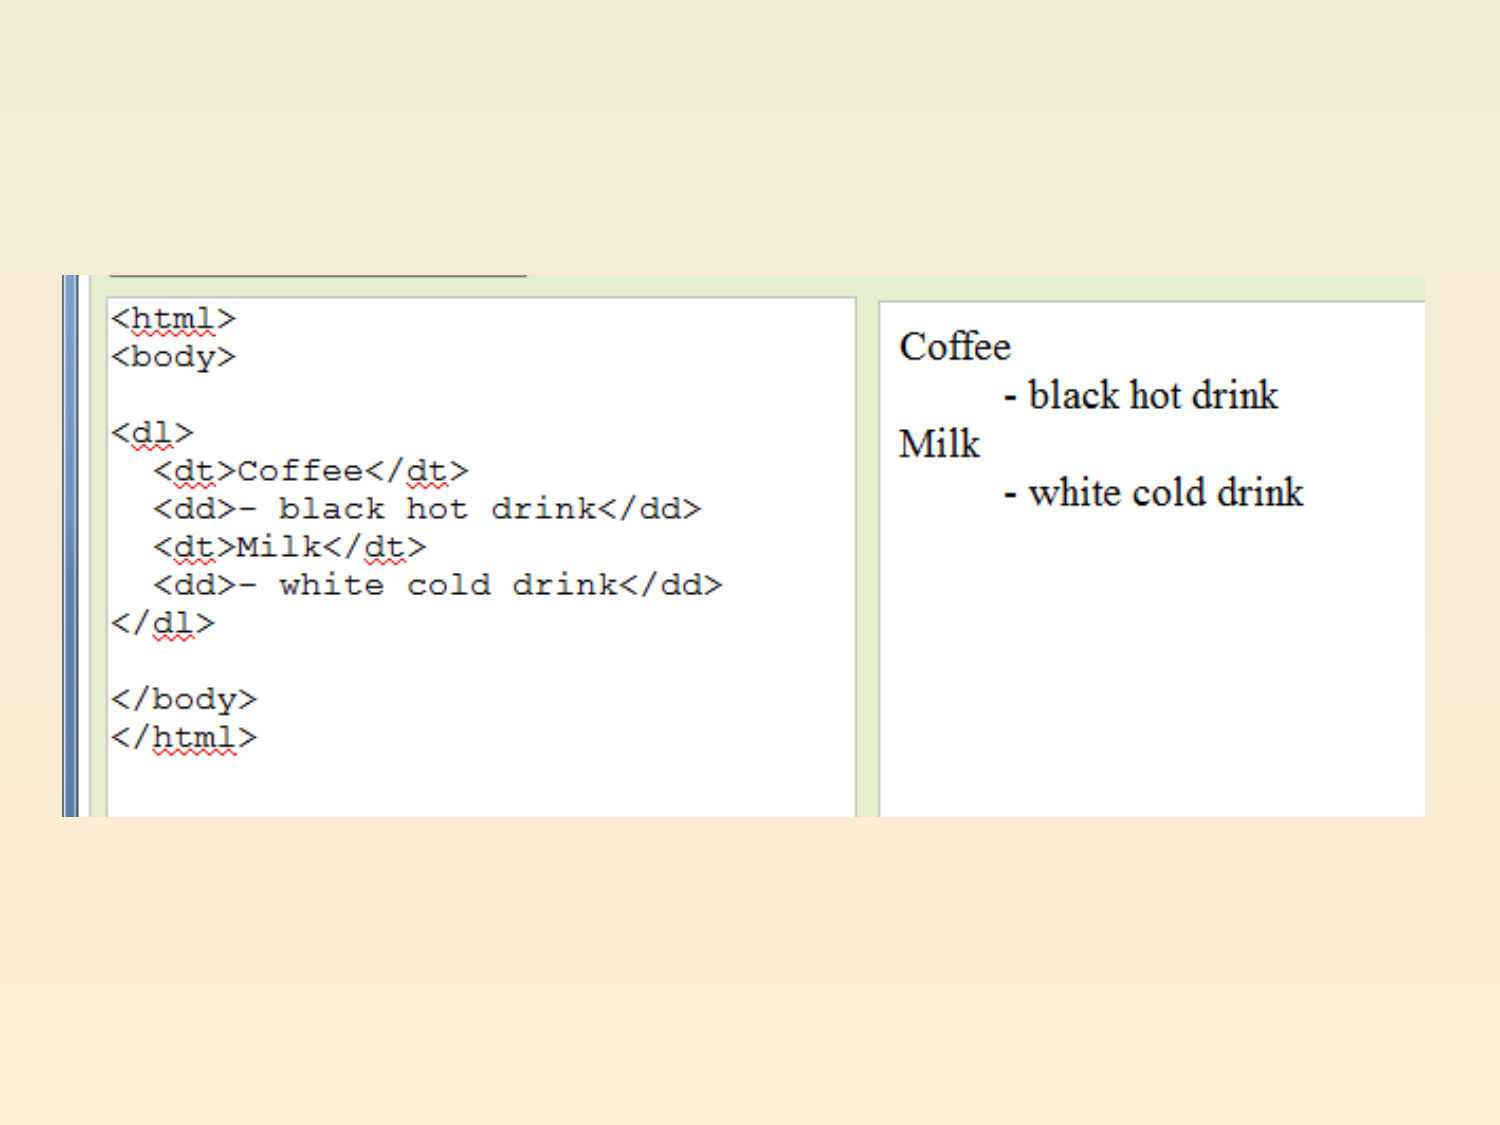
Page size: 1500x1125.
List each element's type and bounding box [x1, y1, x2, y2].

picture [62, 274, 1426, 817]
